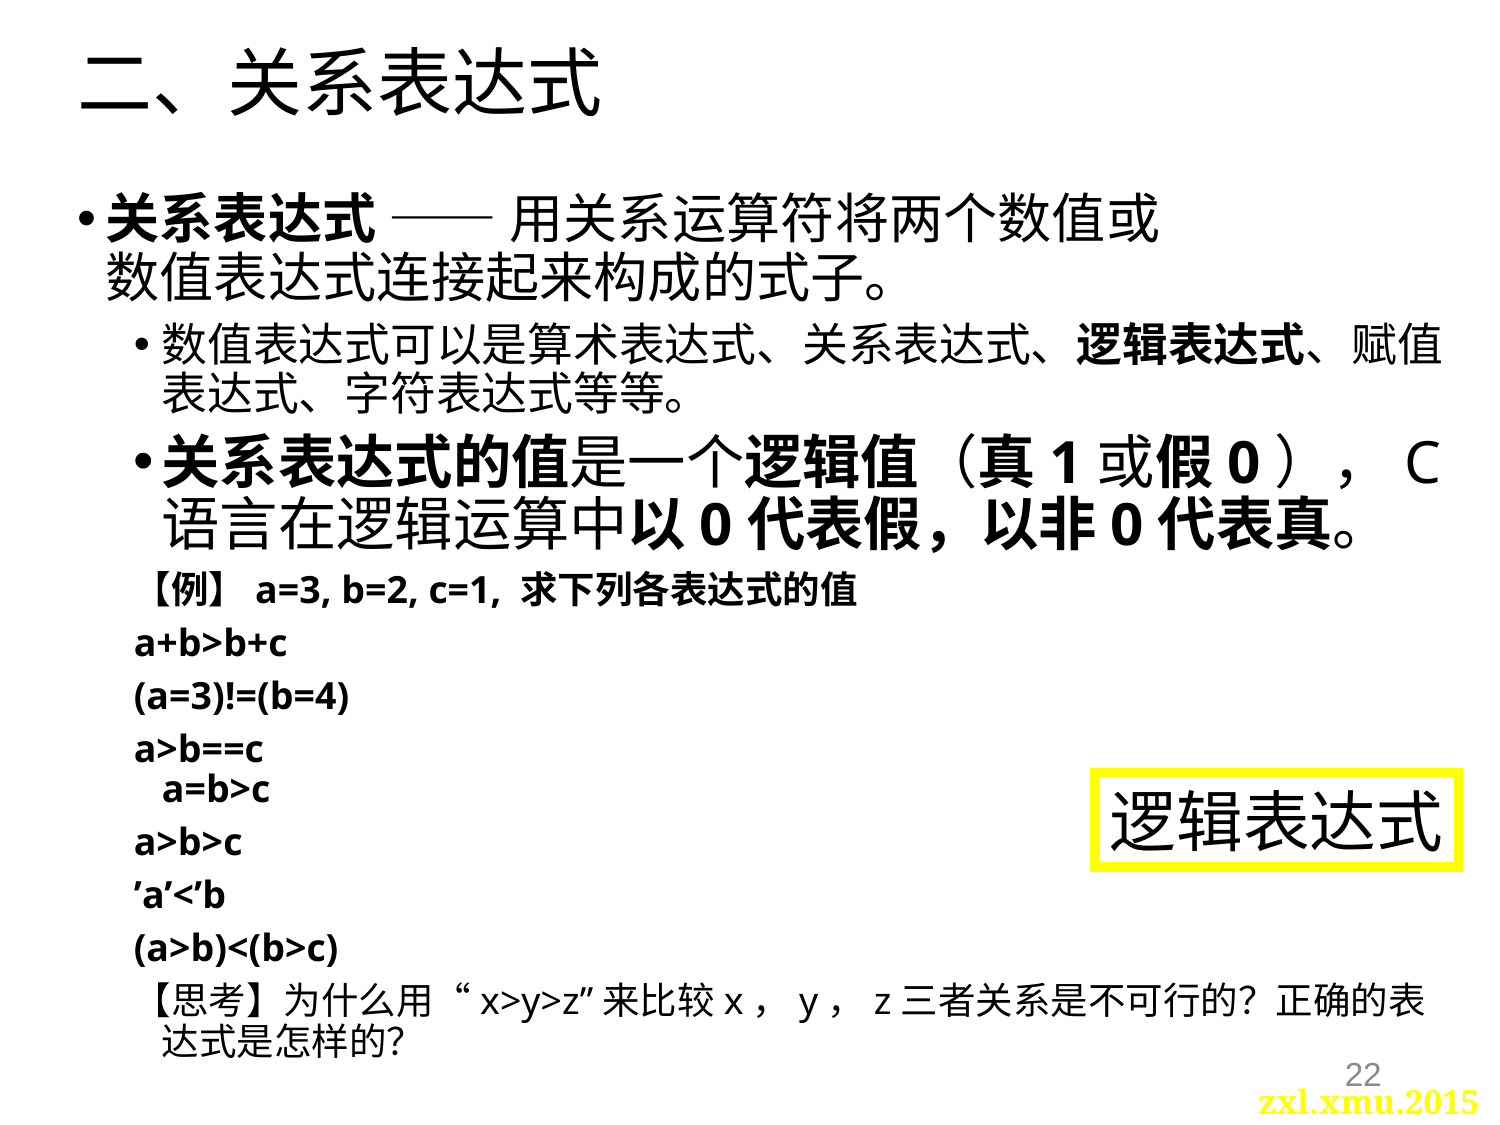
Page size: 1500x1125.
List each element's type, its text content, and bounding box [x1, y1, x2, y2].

title 二、关系表达式 [62, 30, 1206, 141]
list 关系表达式 —— 用关系运算符将两个数值或 数值表达式连接起来构成的式子。 数值表达式可以是算术表达式、关系表达式、逻辑表达式、赋值表达式、字符表达式等等。 关系表达式的值是一个逻辑值（真1或假0），C语言在逻辑运算中以0代表假，以非0代表真。 【例】a=3, b=2, c=1, 求下列各表达式的值 a+b>b+c (a=3)!=(b=4) a>b==c a=b>c a>b>c ’a’<’b (a>b)<(b>c) 【思考】为什么用“x>y>z”来比较x，y，z三者关系是不可行的？正确的表达式是怎样的？ [62, 184, 1463, 1088]
slide_number 22 [1059, 1042, 1397, 1103]
text_box 逻辑表达式 [1095, 772, 1459, 868]
